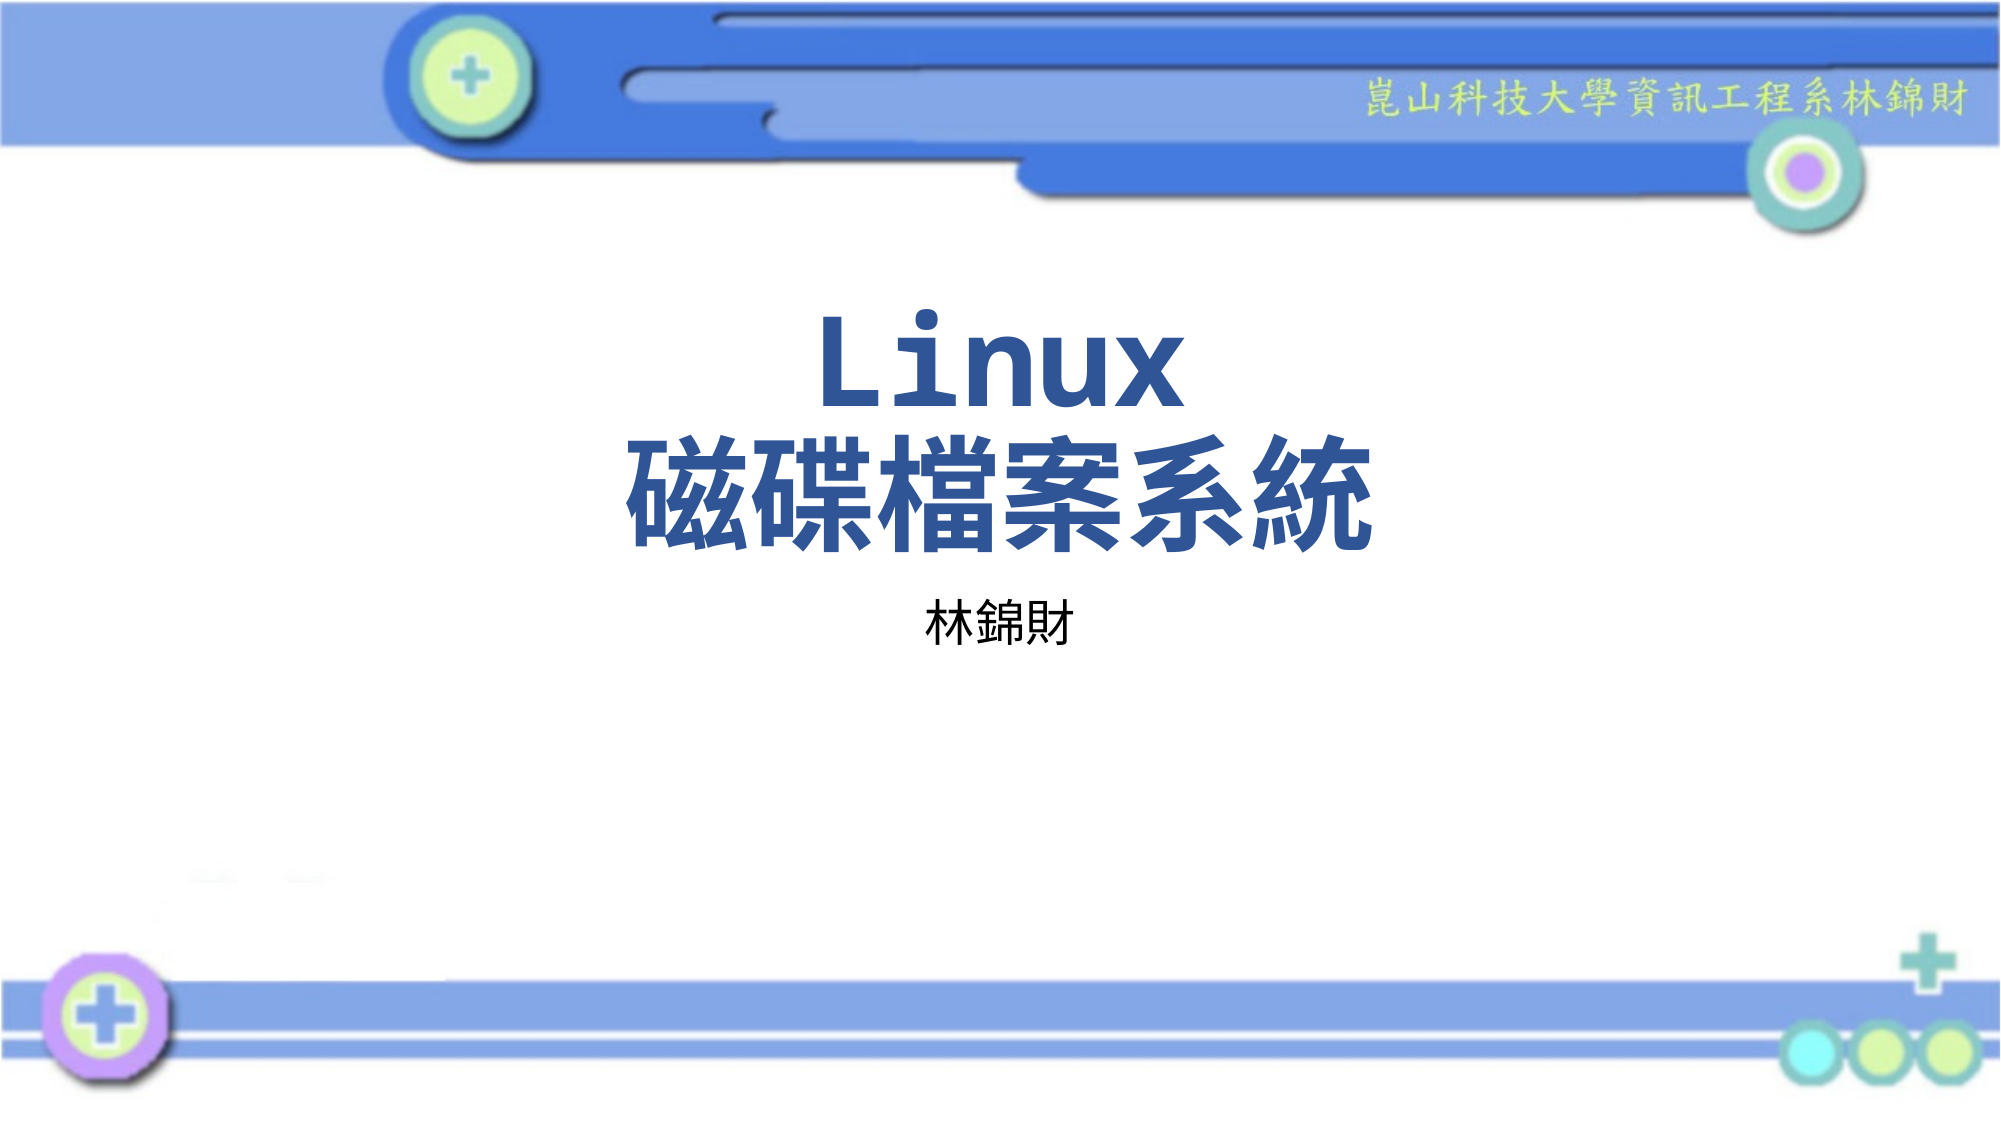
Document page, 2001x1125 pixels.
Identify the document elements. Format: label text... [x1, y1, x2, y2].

title Linux 磁碟檔案系統 [249, 184, 1750, 576]
subtitle 林錦財 [249, 590, 1750, 863]
picture [0, 0, 2001, 1125]
